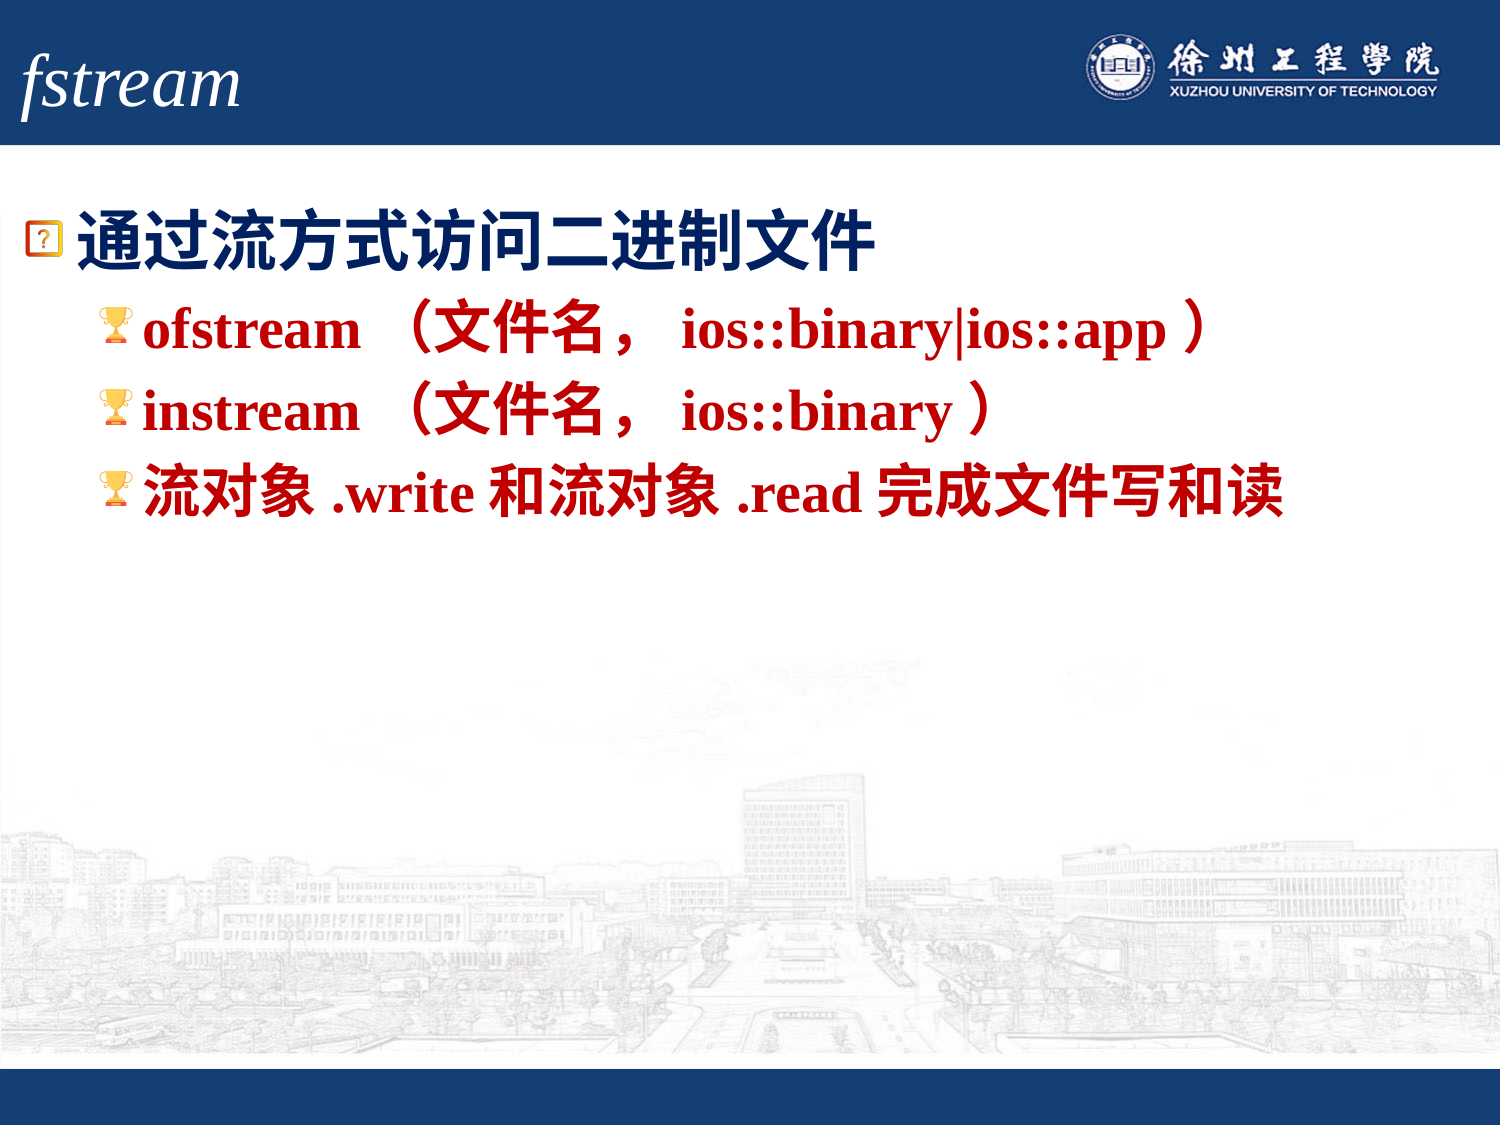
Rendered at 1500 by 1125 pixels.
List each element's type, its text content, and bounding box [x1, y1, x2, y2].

list 通过流方式访问二进制文件 ofstream（文件名，ios::binary|ios::app） instream（文件名，ios::binary） 流对象.write和流对象.read完成文件写和读 [5, 191, 1494, 1062]
title fstream [5, 23, 1084, 123]
picture [0, 0, 1500, 1125]
